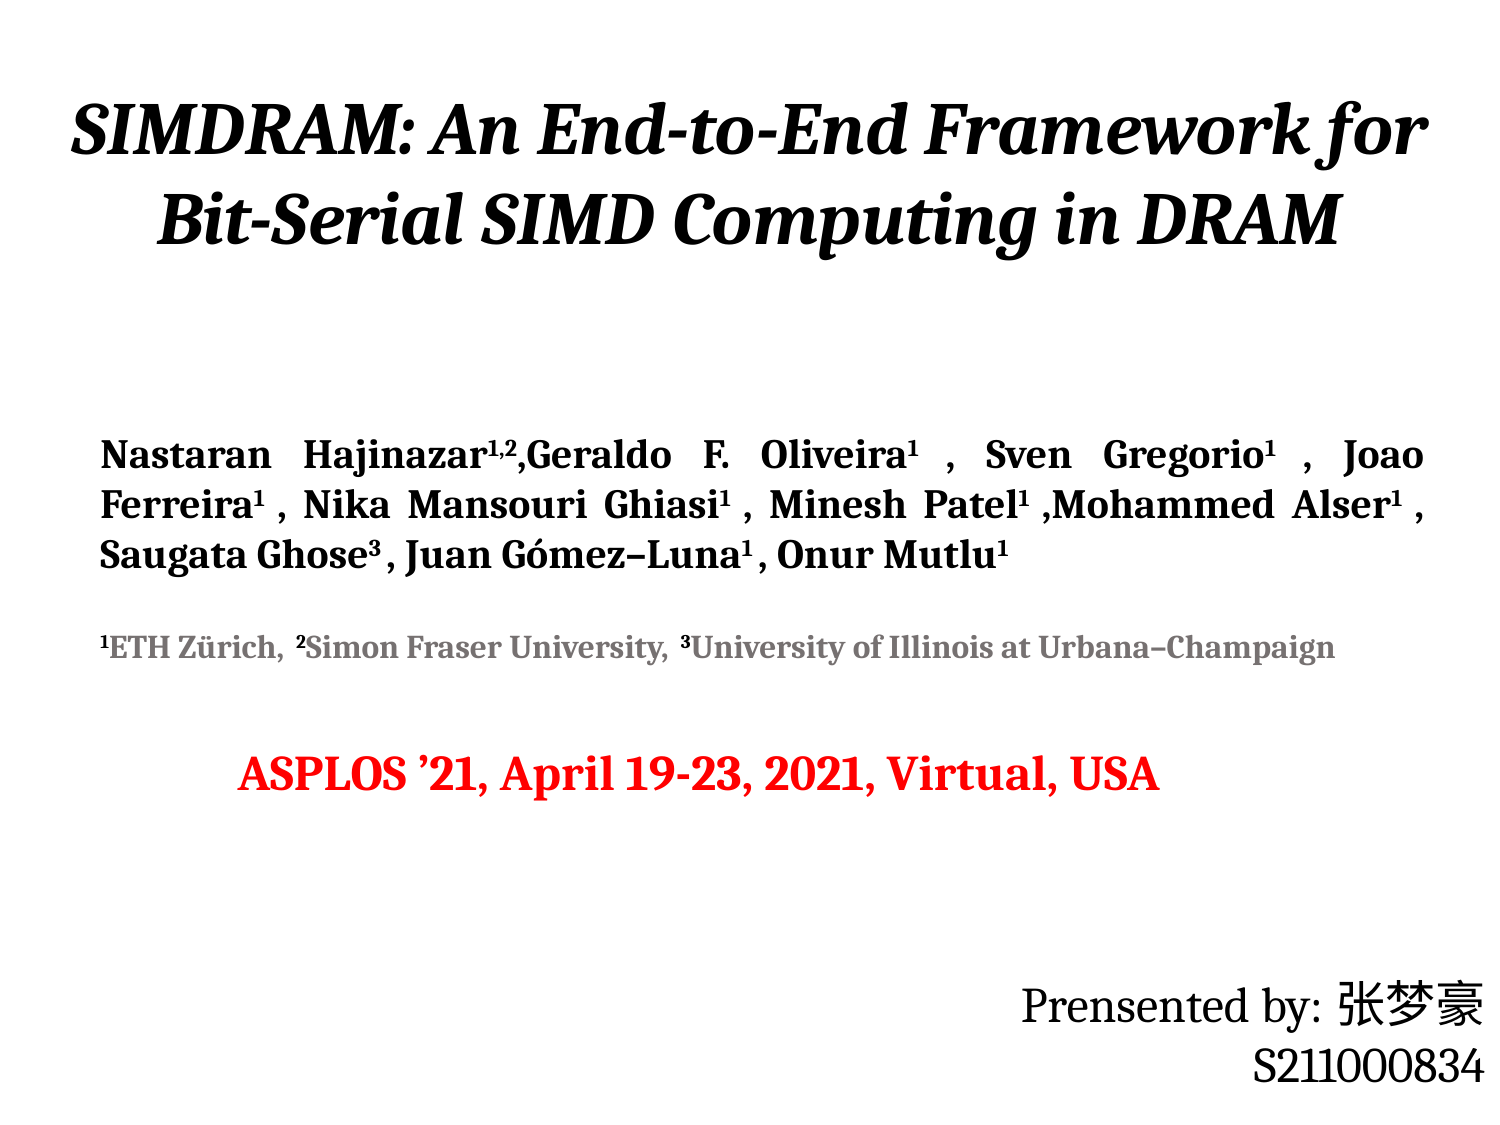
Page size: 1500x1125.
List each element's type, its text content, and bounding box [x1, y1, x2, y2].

subtitle Nastaran Hajinazar1,2,Geraldo F. Oliveira1 , Sven Gregorio1 , Joao Ferreira1 , Nika Mansouri Ghiasi1 , Minesh Patel1 ,Mohammed Alser1 , Saugata Ghose3 , Juan Gómez–Luna1 , Onur Mutlu1 [85, 380, 1439, 623]
text_box ASPLOS ’21, April 19-23, 2021, Virtual, USA [222, 733, 1238, 808]
title SIMDRAM: An End-to-End Framework for Bit-Serial SIMD Computing in DRAM [0, 1, 1500, 338]
text_box 1ETH Zürich, 2Simon Fraser University, 3University of Illinois at Urbana–Champaign [85, 617, 1398, 673]
text_box Prensented by:张梦豪 S211000834 [991, 965, 1500, 1101]
